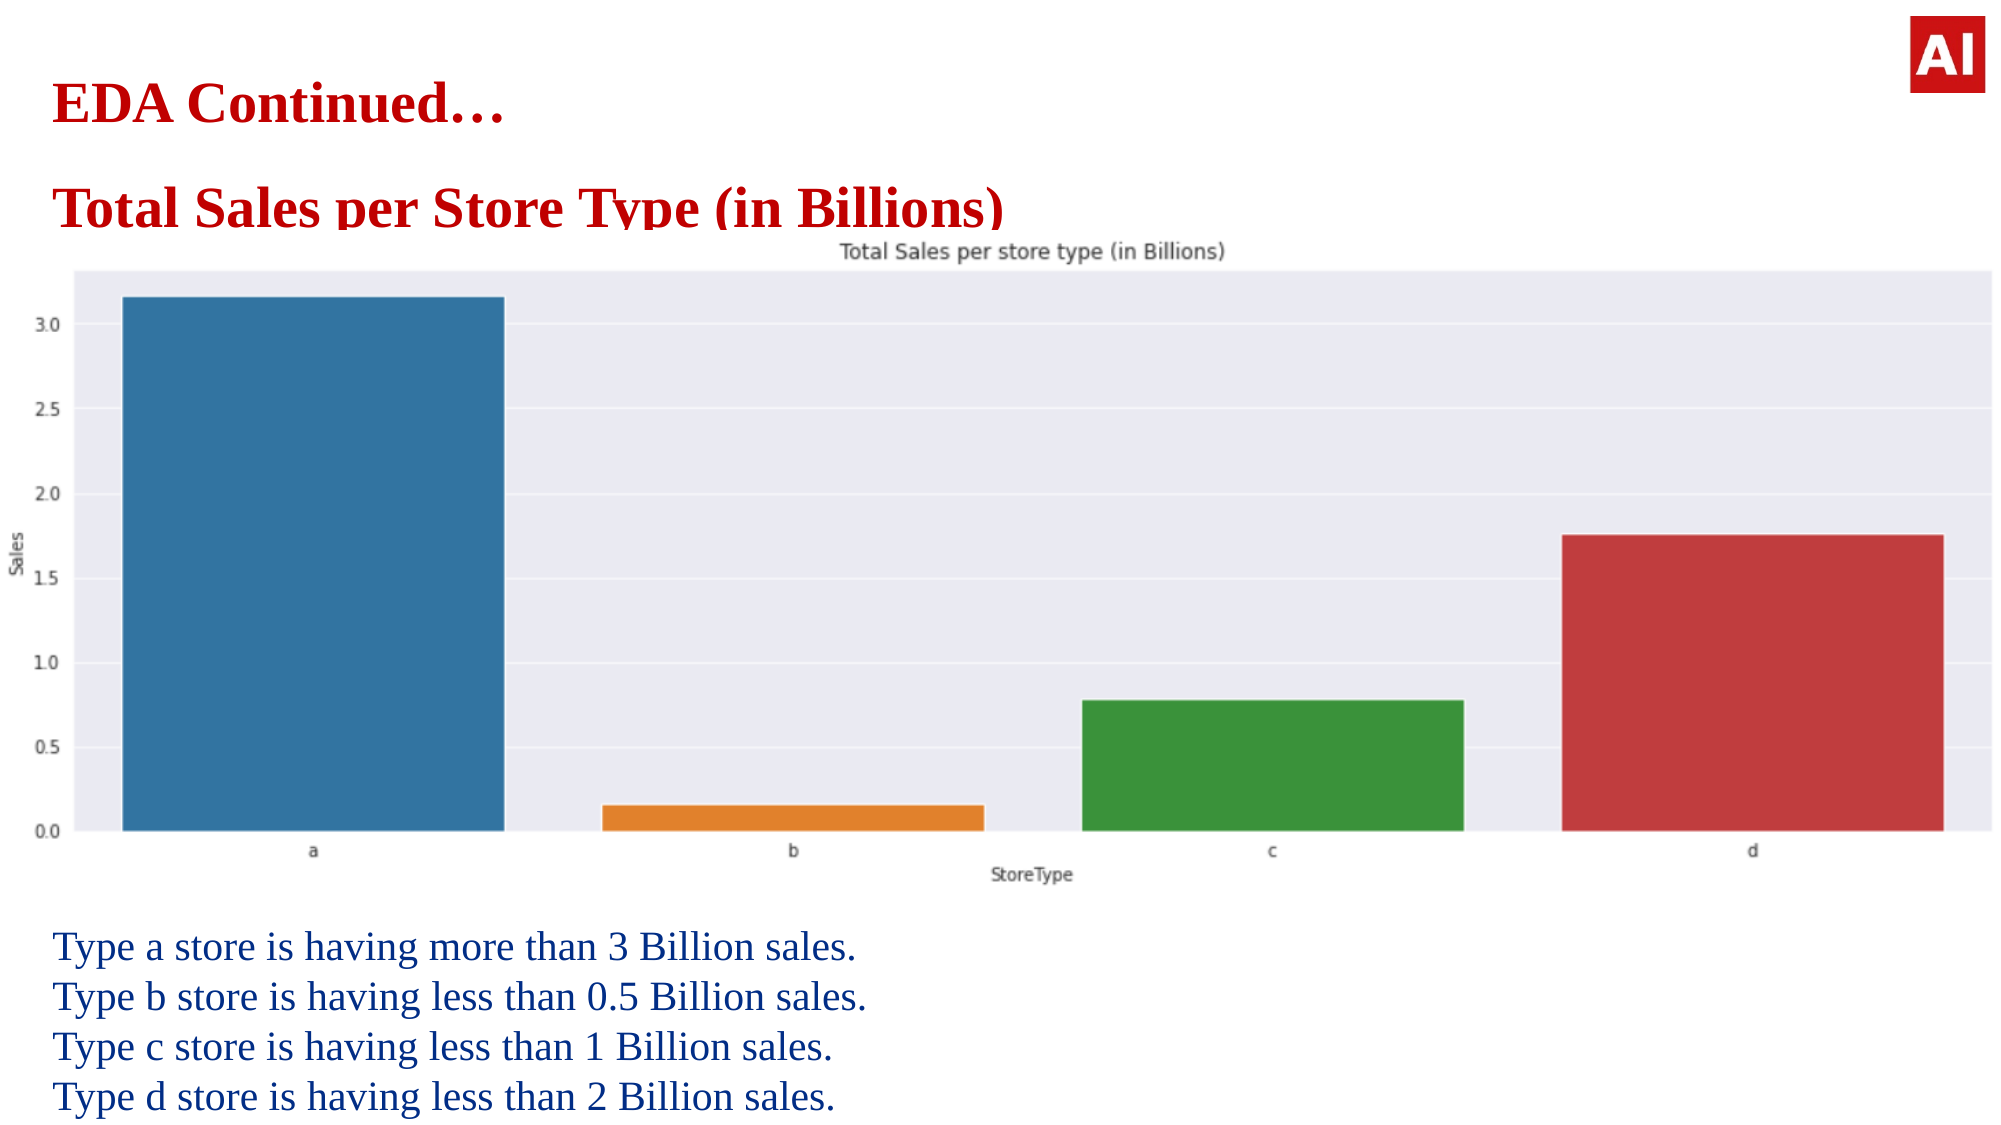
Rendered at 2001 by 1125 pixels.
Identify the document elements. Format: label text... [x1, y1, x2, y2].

text_box EDA Continued… Total Sales per Store Type (in Billions) Type a store is having more than 3 Billion sales. Type b store is having less than 0.5 Billion sales. Type c store is having less than 1 Billion sales. Type d store is having less than 2 Billion sales. [37, 895, 1963, 1125]
picture [0, 230, 2000, 895]
picture [1909, 16, 1986, 93]
text_box EDA Continued… Total Sales per Store Type (in Billions) Type a store is having more than 3 Billion sales. Type b store is having less than 0.5 Billion sales. Type c store is having less than 1 Billion sales. Type d store is having less than 2 Billion sales. [37, 21, 1963, 230]
